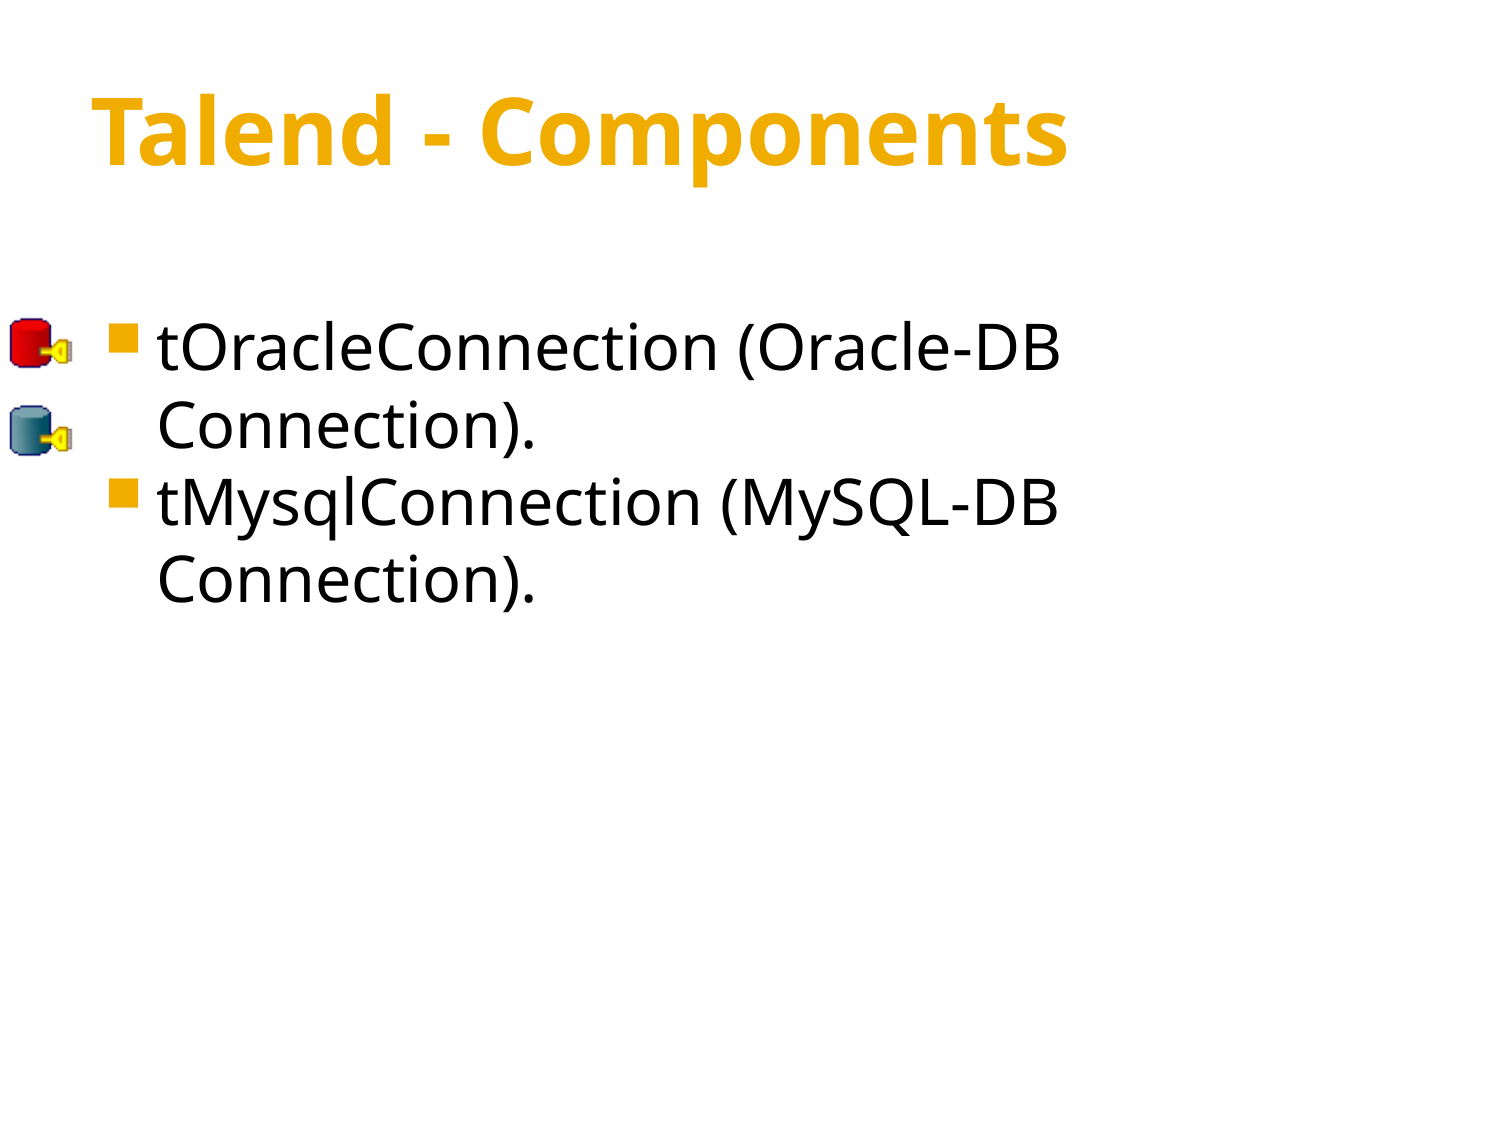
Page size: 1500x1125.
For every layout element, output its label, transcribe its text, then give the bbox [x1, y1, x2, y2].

title Talend - Components [75, 25, 1425, 231]
picture [8, 308, 75, 375]
list tOracleConnection (Oracle-DB Connection). tMysqlConnection (MySQL-DB Connection). [75, 291, 1425, 1050]
picture [8, 395, 75, 463]
